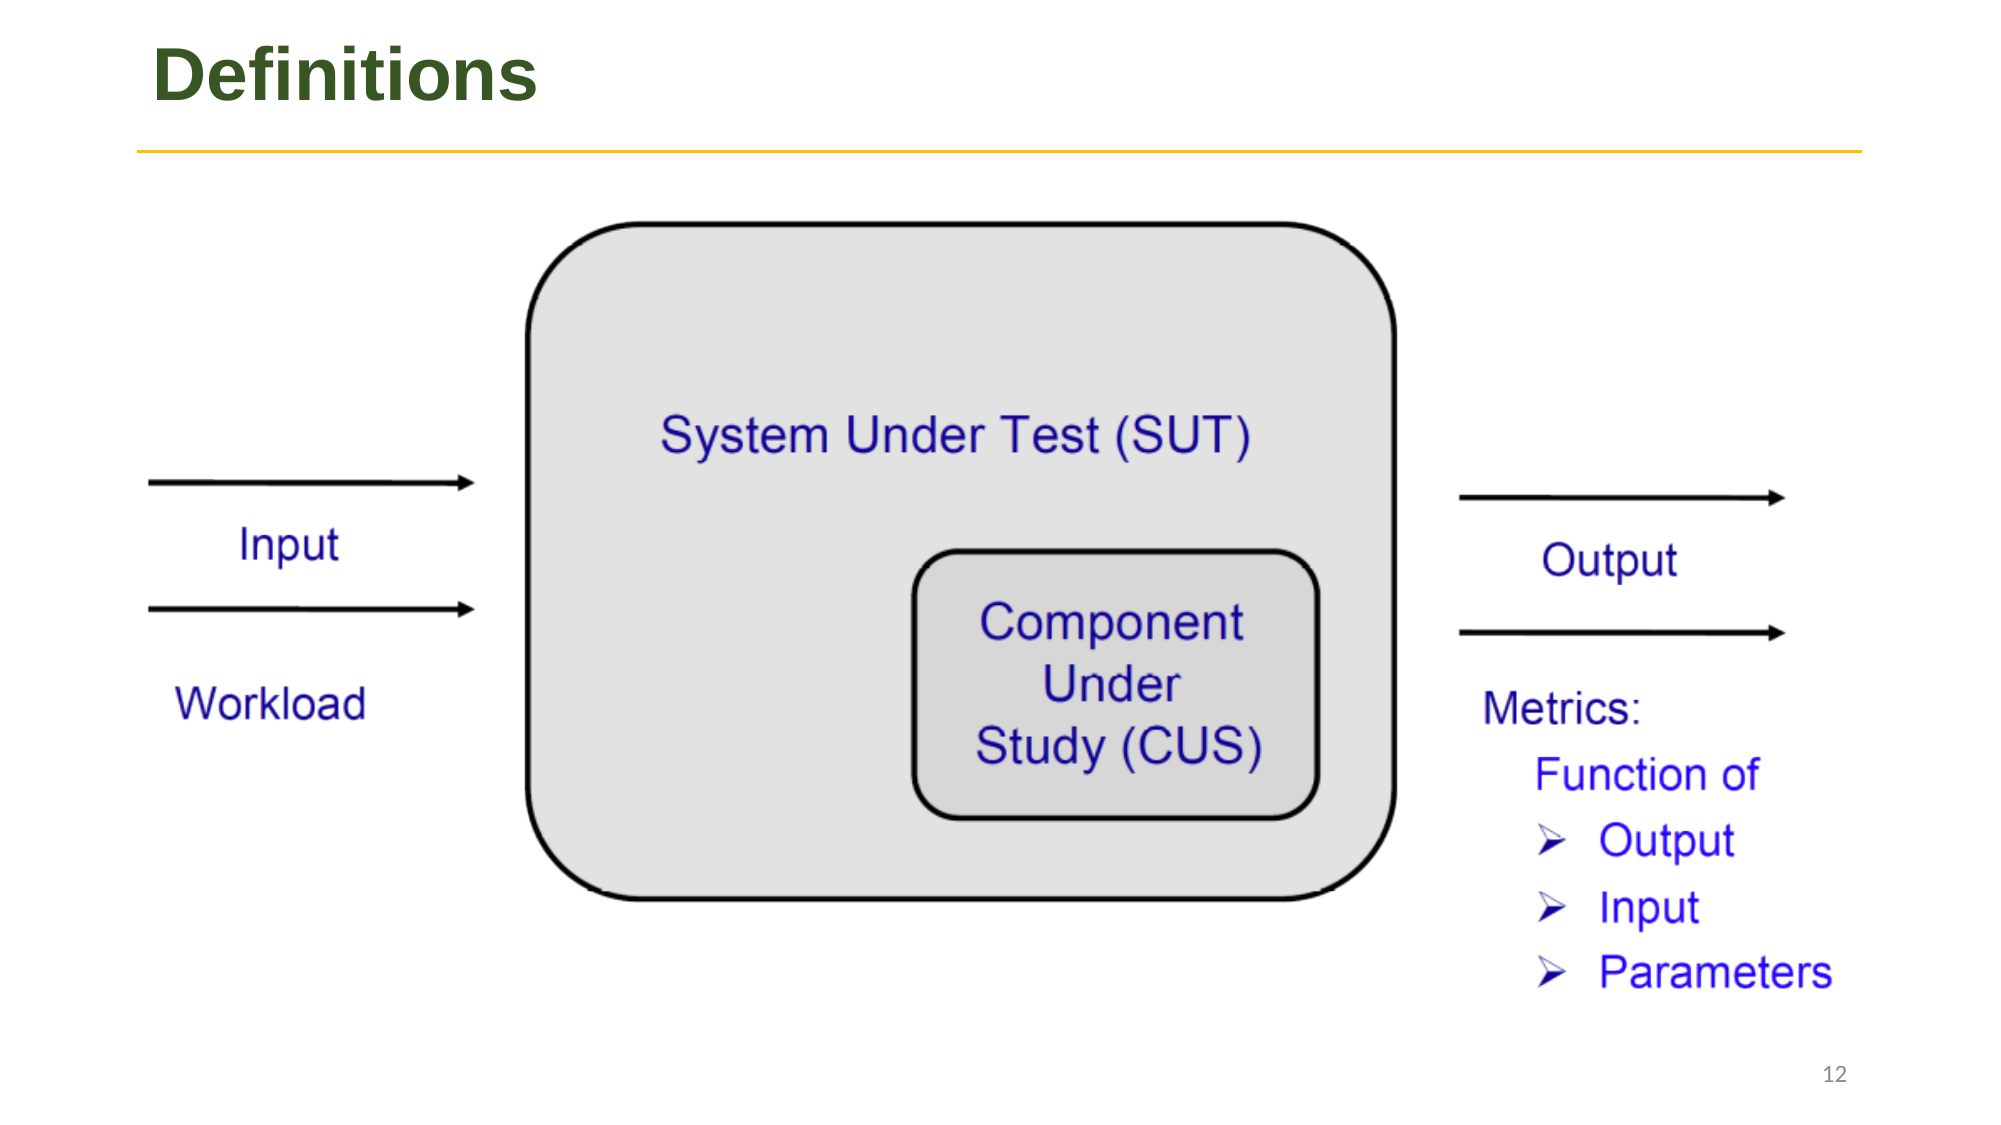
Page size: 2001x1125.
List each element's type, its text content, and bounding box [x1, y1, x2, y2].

picture [137, 192, 1863, 1011]
title Definitions [137, 0, 1863, 151]
slide_number 12 [1412, 1042, 1863, 1103]
